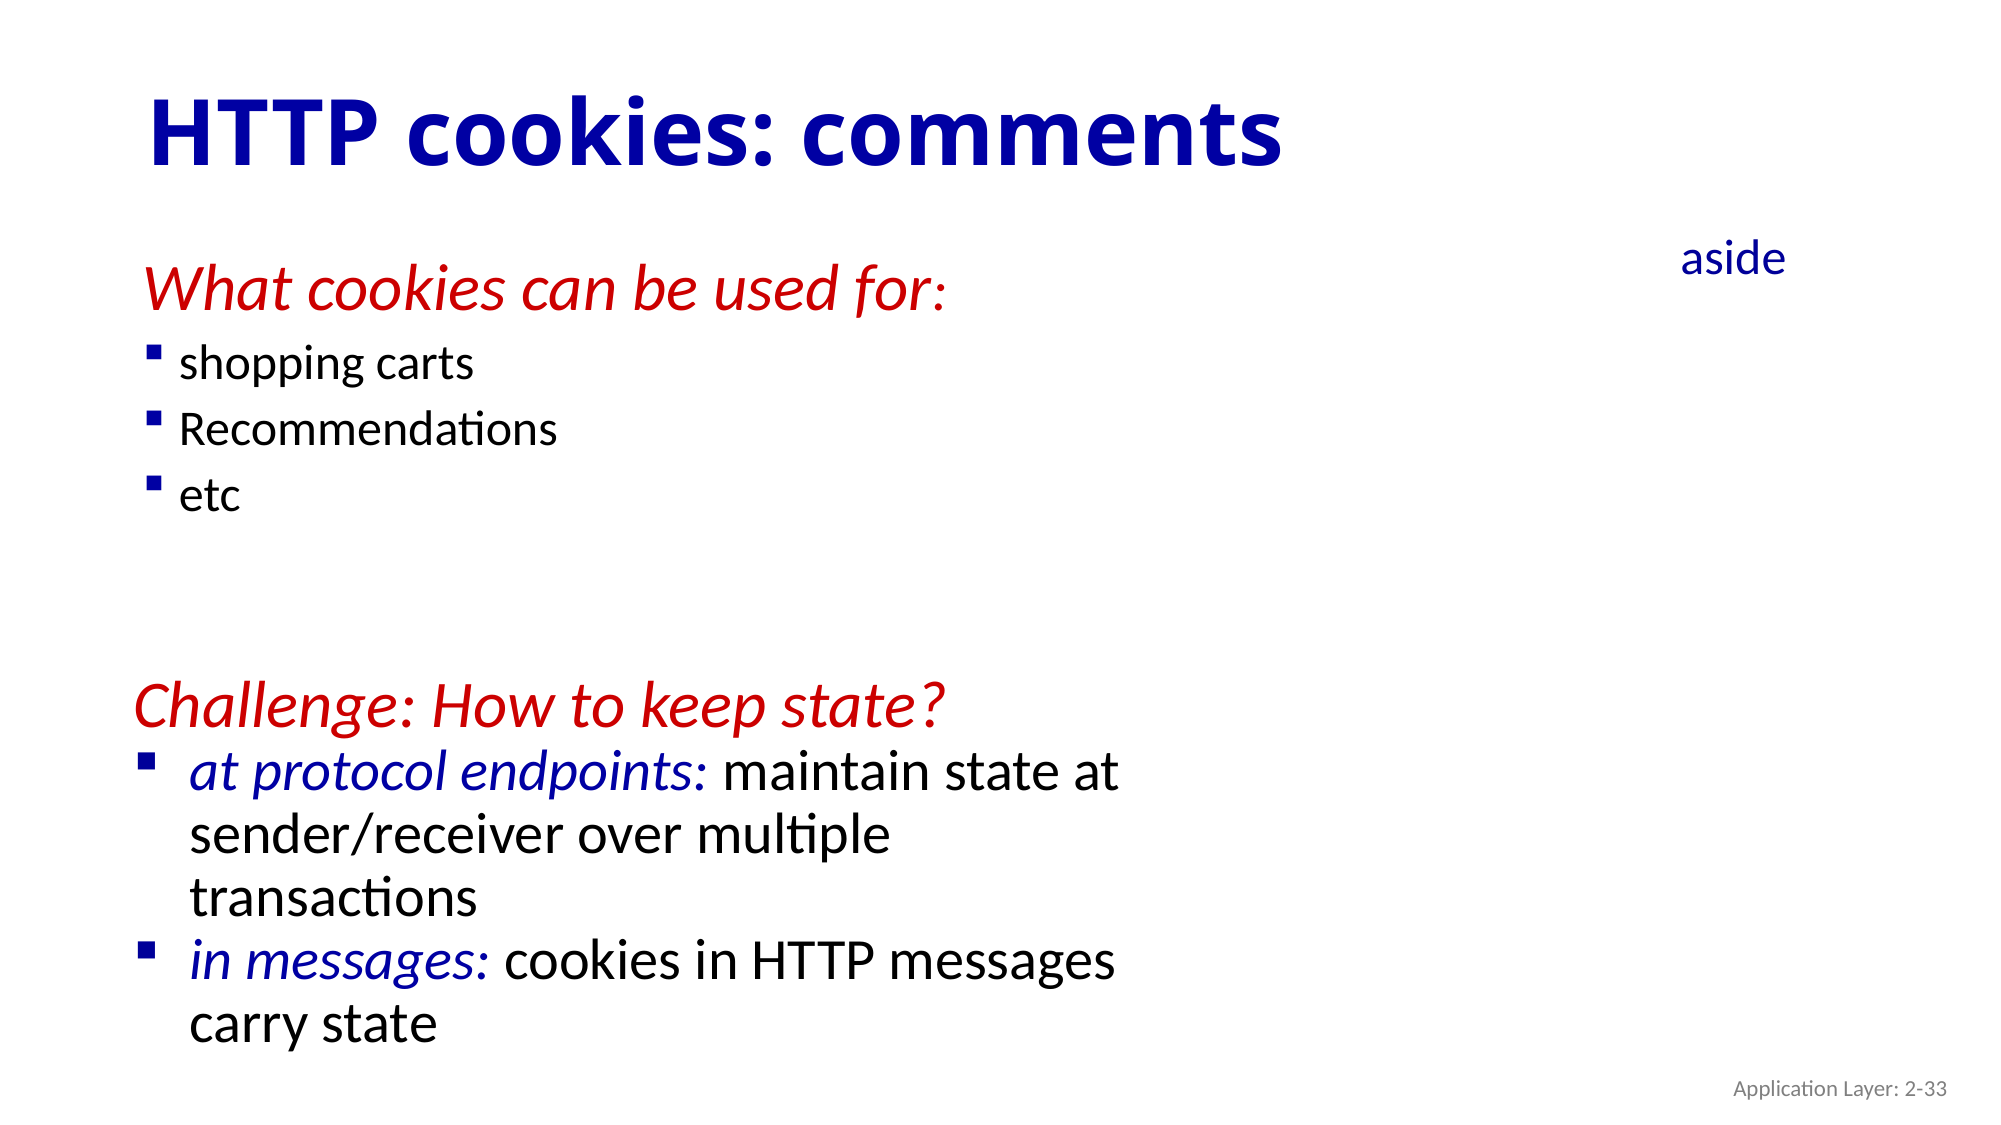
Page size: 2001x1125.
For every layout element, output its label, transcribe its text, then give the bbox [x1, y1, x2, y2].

text_box aside [1665, 217, 1802, 293]
text_box Challenge: How to keep state? at protocol endpoints: maintain state at sender/receiver over multiple transactions in messages: cookies in HTTP messages carry state [118, 652, 1147, 1087]
title HTTP cookies: comments [131, 62, 1856, 209]
text_box What cookies can be used for: shopping carts Recommendations etc [106, 255, 1097, 689]
slide_number Application Layer: 2-33 [1512, 1056, 1963, 1117]
